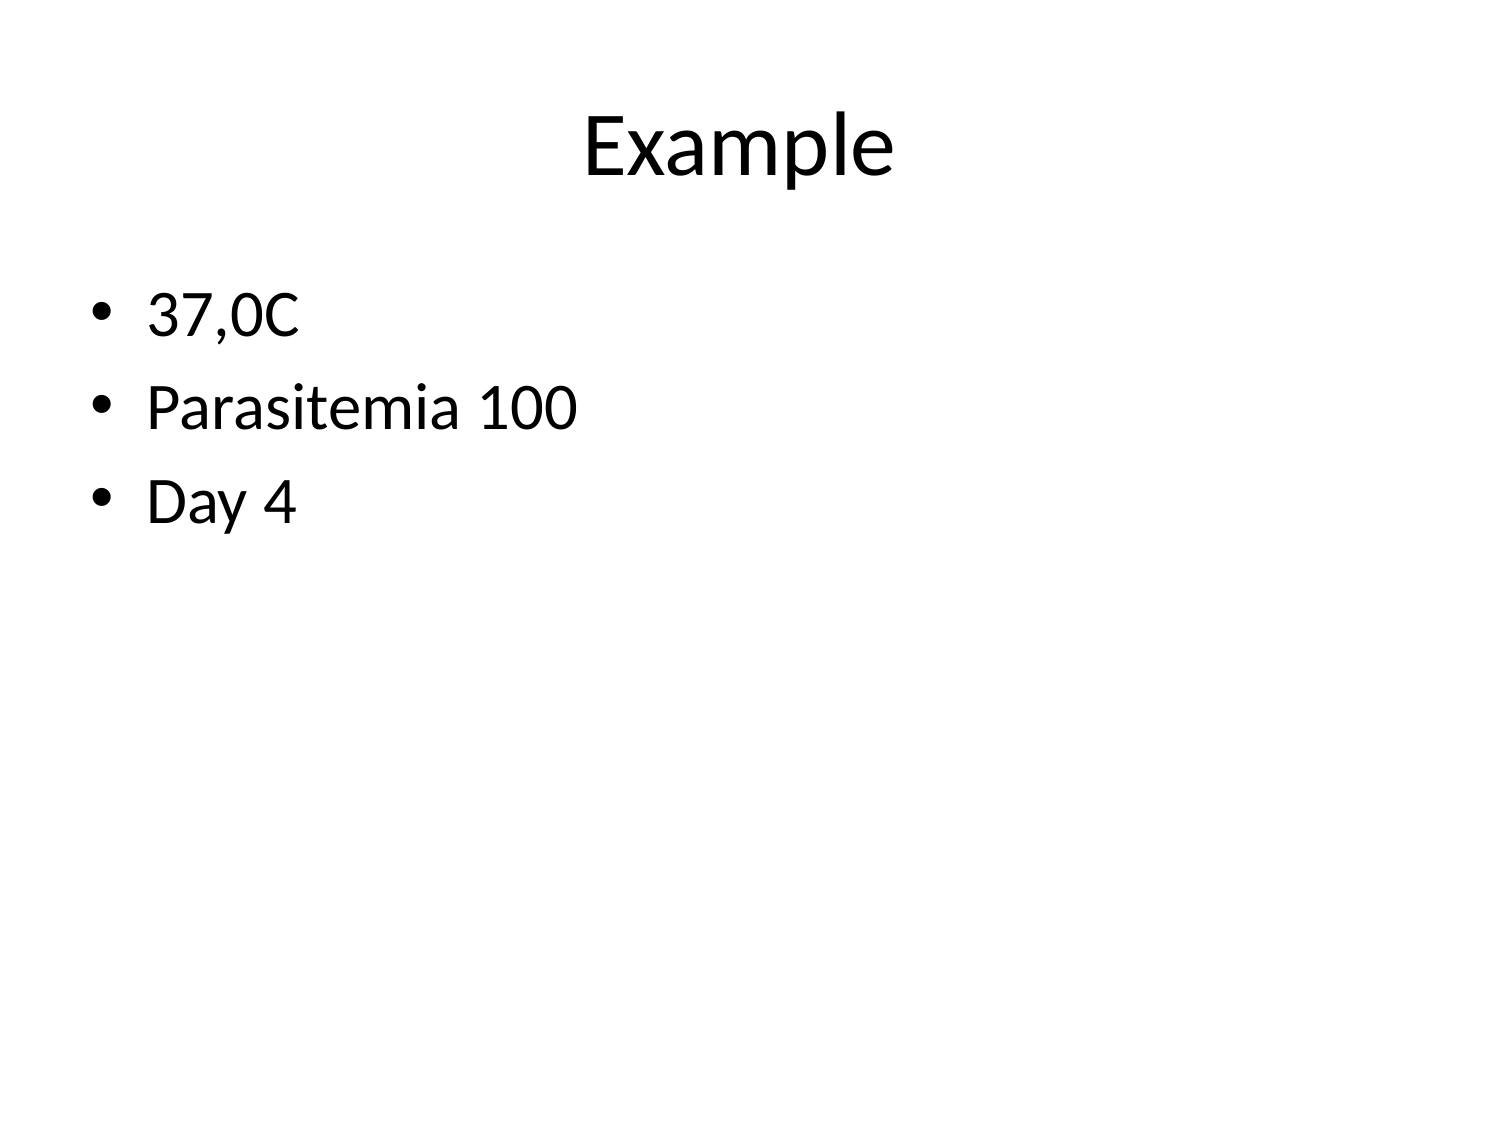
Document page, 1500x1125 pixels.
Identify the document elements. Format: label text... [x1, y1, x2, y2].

list 37,0C Parasitemia 100 Day 4 [75, 262, 1425, 1005]
title Example [75, 45, 1425, 233]
